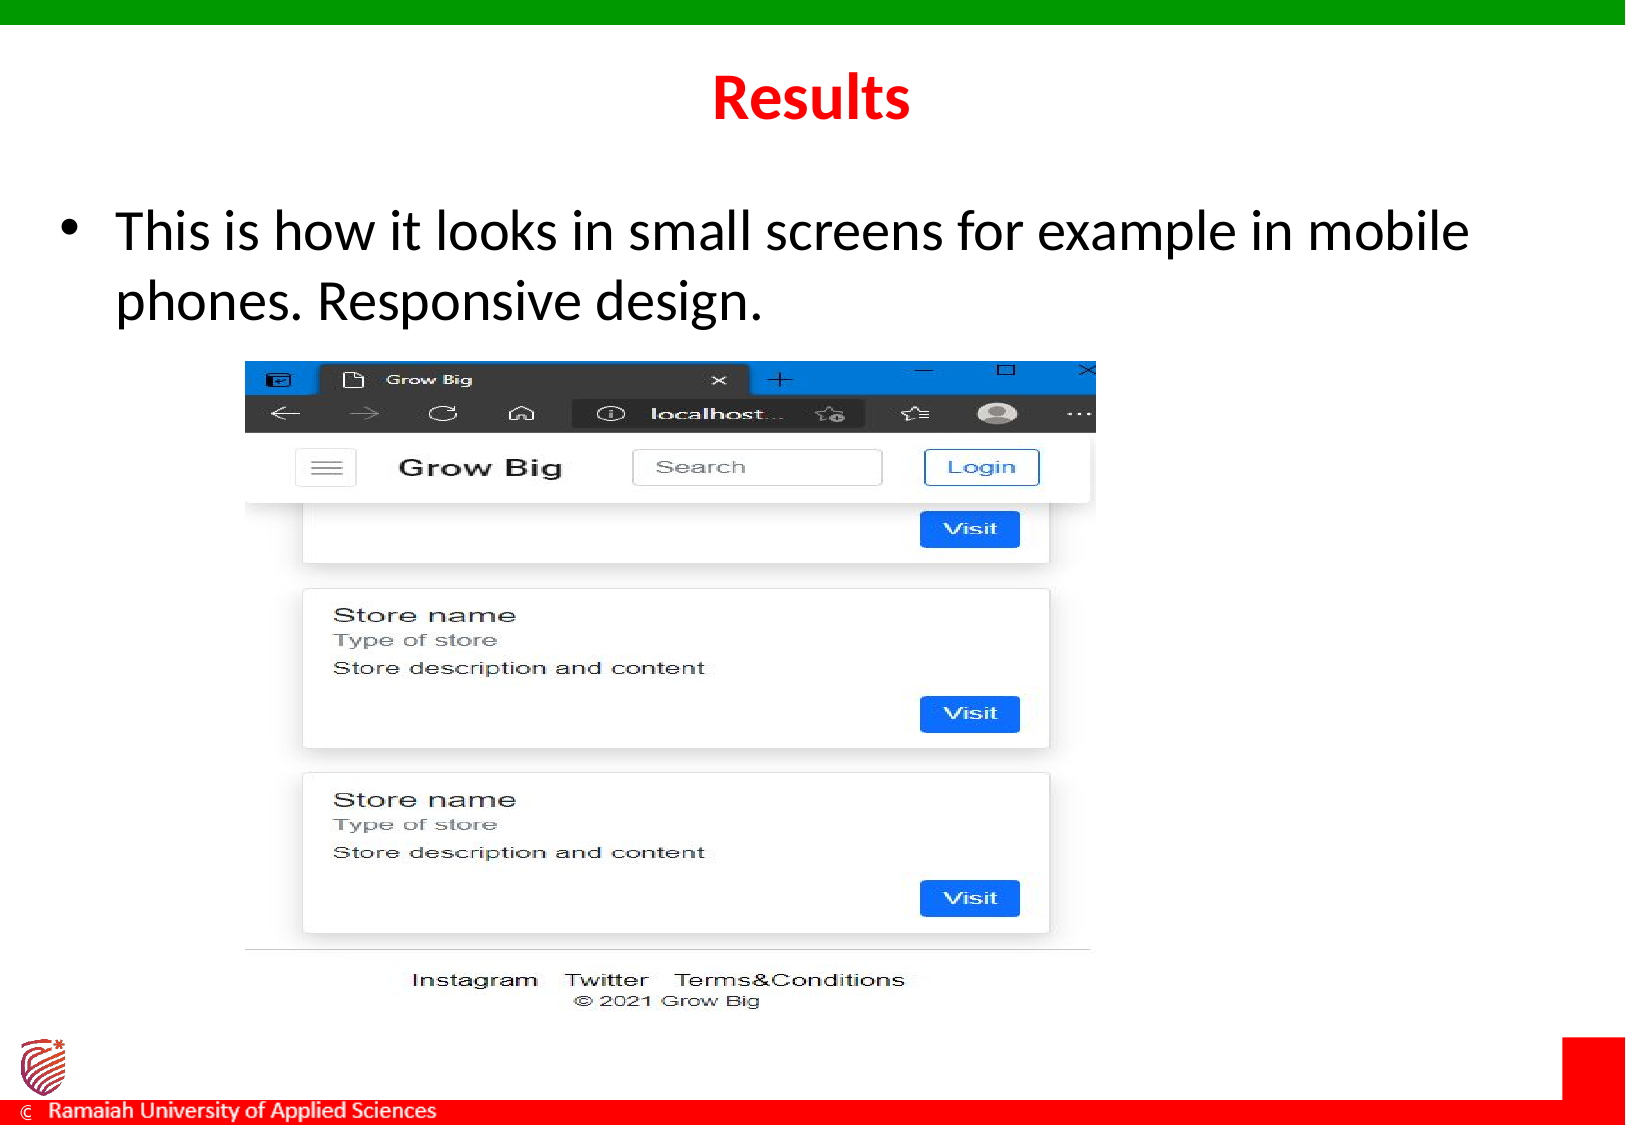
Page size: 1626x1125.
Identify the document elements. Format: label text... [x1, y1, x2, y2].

list This is how it looks in small screens for example in mobile phones. Responsive design. [44, 184, 1604, 1059]
picture [245, 361, 1097, 1024]
picture [21, 1039, 65, 1096]
title Results [81, 45, 1544, 184]
picture [44, 1100, 442, 1125]
